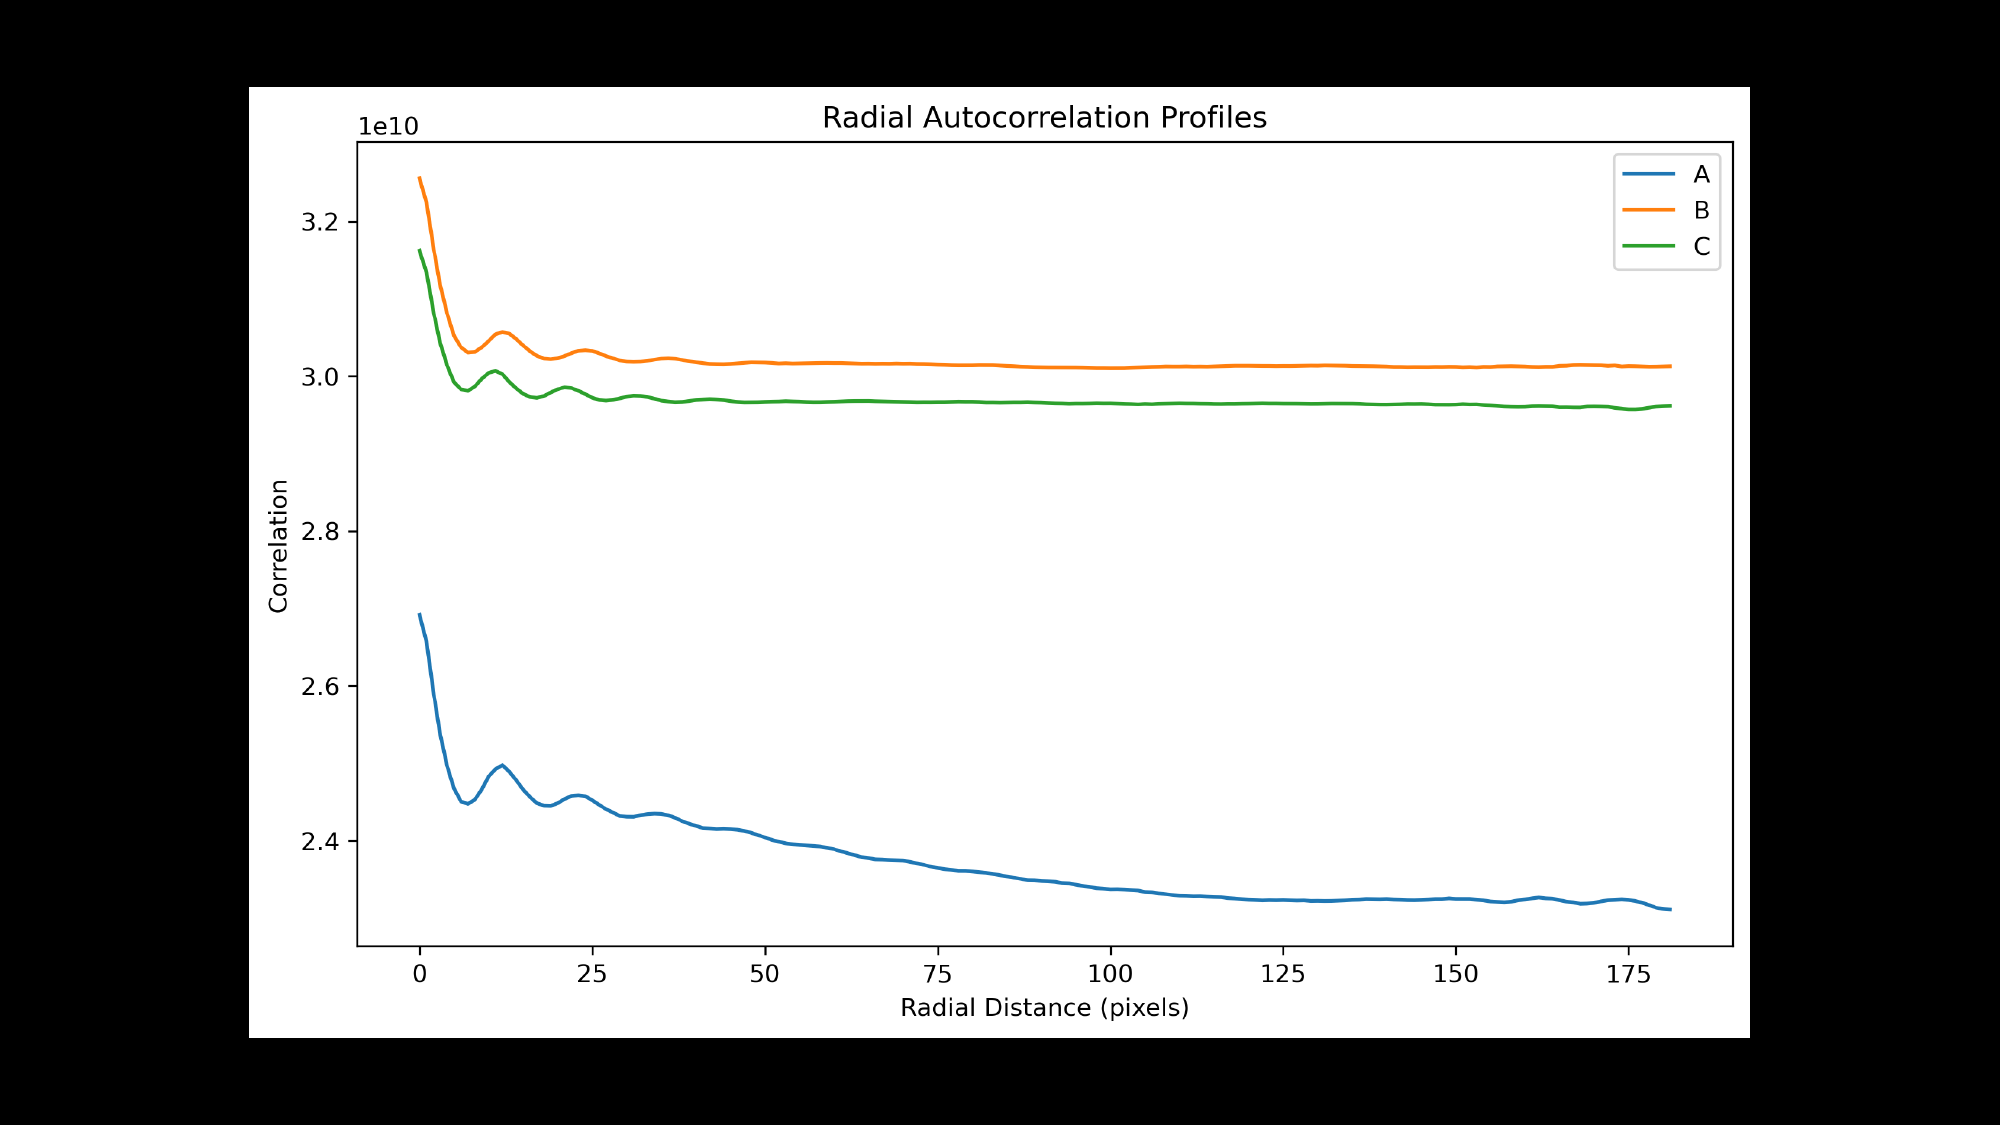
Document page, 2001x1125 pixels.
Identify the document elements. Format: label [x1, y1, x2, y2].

picture [249, 86, 1751, 1039]
